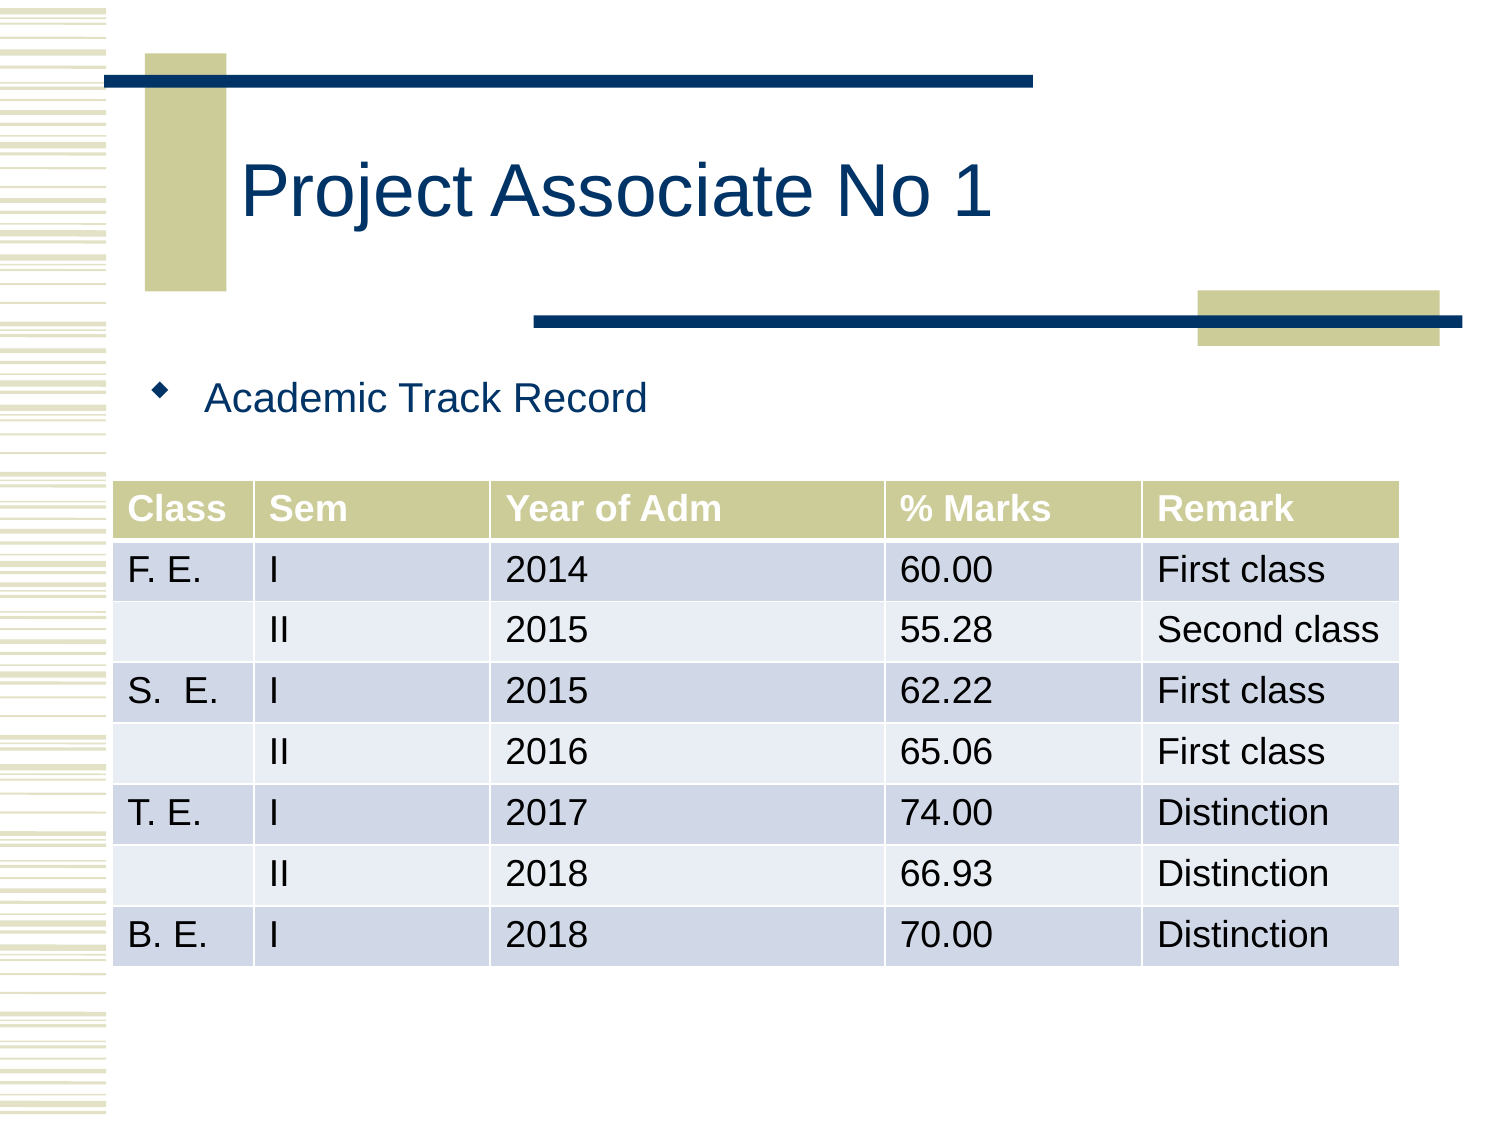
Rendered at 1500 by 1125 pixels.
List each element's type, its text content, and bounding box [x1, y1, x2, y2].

table_cell S. E. [113, 663, 253, 722]
table_cell [113, 724, 253, 783]
table_cell [113, 846, 253, 905]
table_header Class [113, 481, 253, 538]
table_cell 62.22 [886, 663, 1141, 722]
table_cell 2018 [491, 907, 884, 966]
table_cell 74.00 [886, 785, 1141, 844]
table_header Year of Adm [491, 481, 884, 538]
table_cell Distinction [1143, 907, 1399, 966]
table_cell I [255, 543, 489, 601]
table_cell F. E. [113, 543, 253, 601]
list Academic Track Record [132, 363, 1439, 1001]
table_cell T. E. [113, 785, 253, 844]
table_cell 70.00 [886, 907, 1141, 966]
table_cell Second class [1143, 602, 1399, 661]
table_cell First class [1143, 663, 1399, 722]
table_cell I [255, 663, 489, 722]
table_cell II [255, 602, 489, 661]
title Project Associate No 1 [224, 99, 1436, 288]
table_cell [113, 602, 253, 661]
table_cell First class [1143, 543, 1399, 601]
table_cell 60.00 [886, 543, 1141, 601]
table_cell Distinction [1143, 846, 1399, 905]
table_cell B. E. [113, 907, 253, 966]
table_cell 2014 [491, 543, 884, 601]
table_cell 2018 [491, 846, 884, 905]
table_cell 2015 [491, 602, 884, 661]
table_header Remark [1143, 481, 1399, 538]
table_cell II [255, 846, 489, 905]
table_cell First class [1143, 724, 1399, 783]
table_header Sem [255, 481, 489, 538]
table_cell 55.28 [886, 602, 1141, 661]
table_header % Marks [886, 481, 1141, 538]
table_cell 2017 [491, 785, 884, 844]
table_cell 2016 [491, 724, 884, 783]
table_cell 66.93 [886, 846, 1141, 905]
table_cell I [255, 907, 489, 966]
table_cell 2015 [491, 663, 884, 722]
table_cell Distinction [1143, 785, 1399, 844]
table_cell 65.06 [886, 724, 1141, 783]
table_cell I [255, 785, 489, 844]
table_cell II [255, 724, 489, 783]
